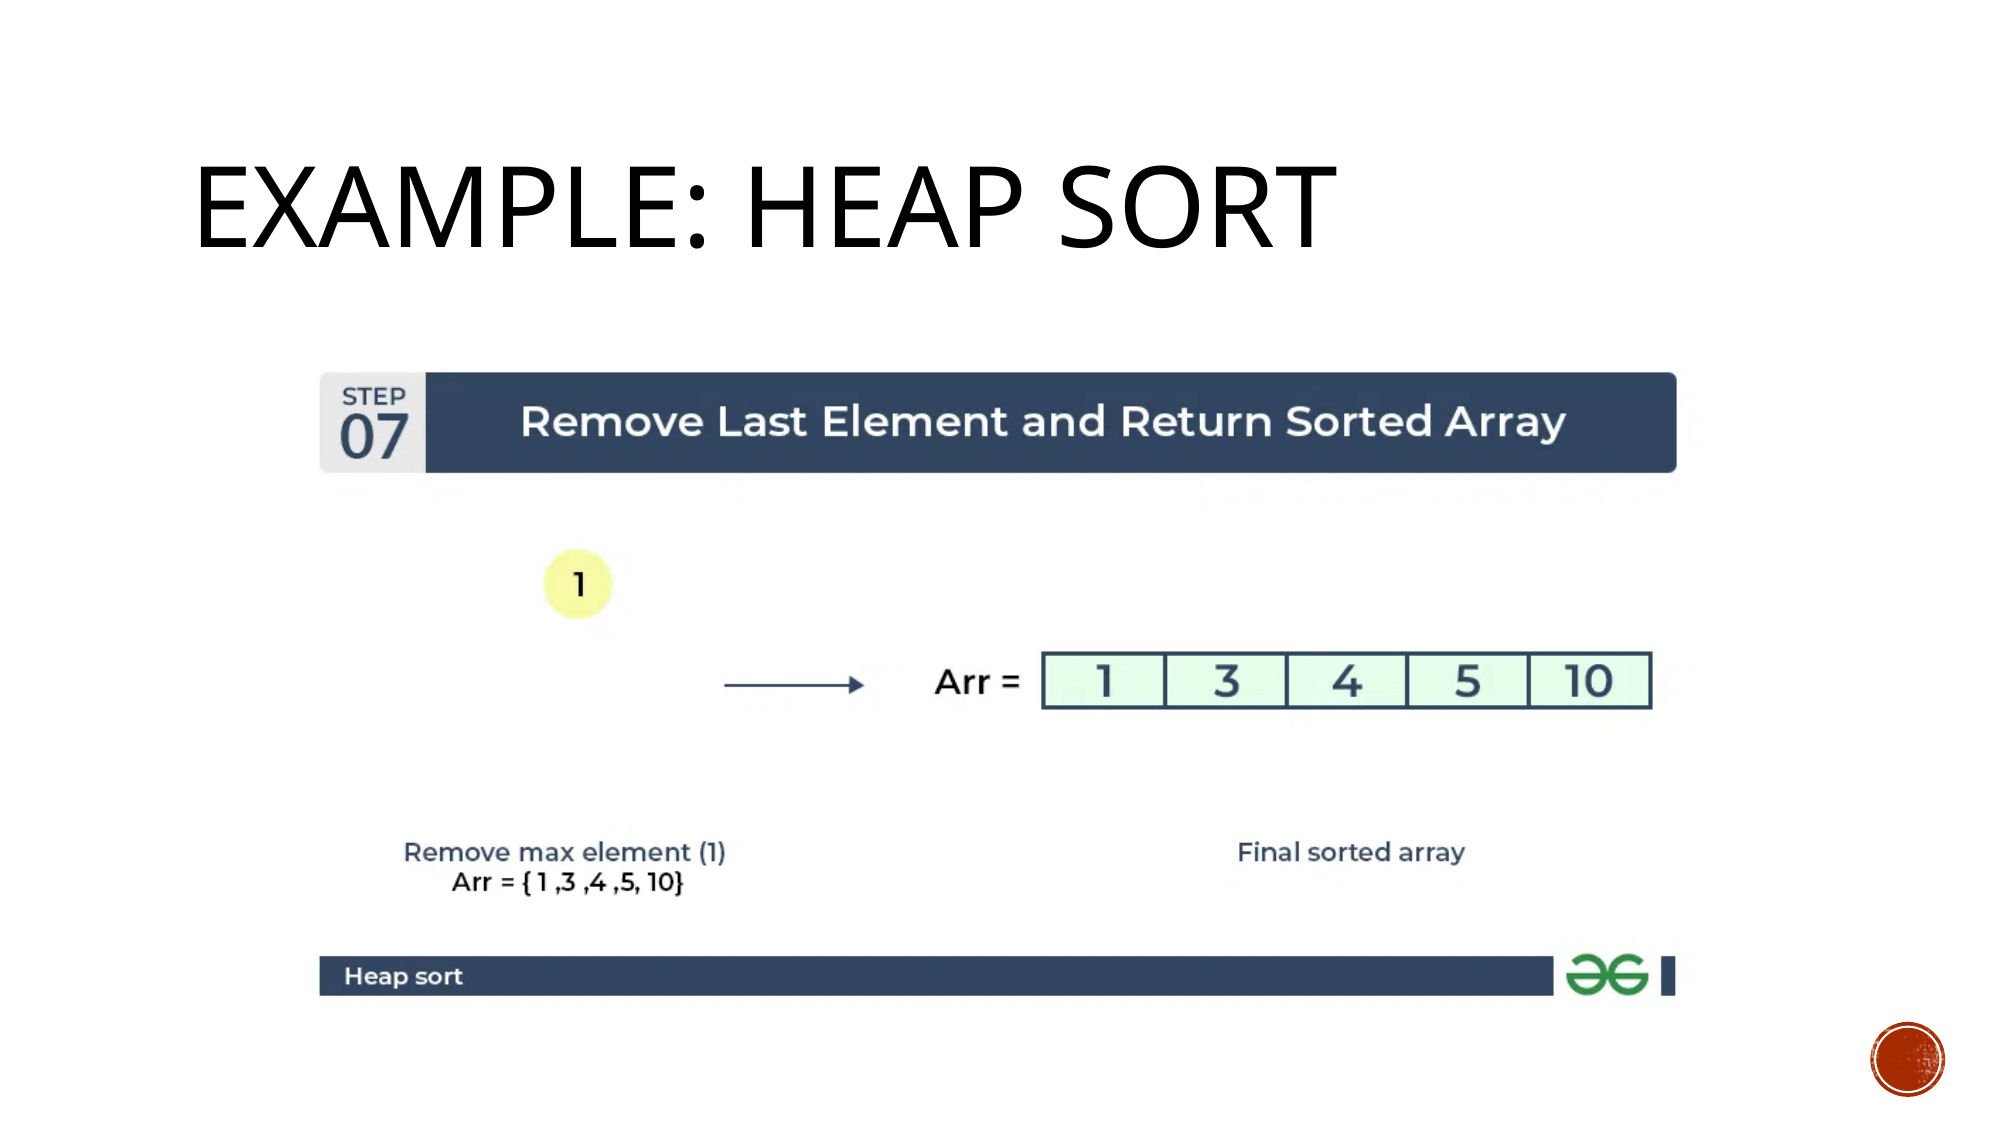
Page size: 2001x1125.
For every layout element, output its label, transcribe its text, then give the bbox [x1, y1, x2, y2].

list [294, 349, 1706, 1011]
title Example: Heap sort [175, 79, 1826, 344]
